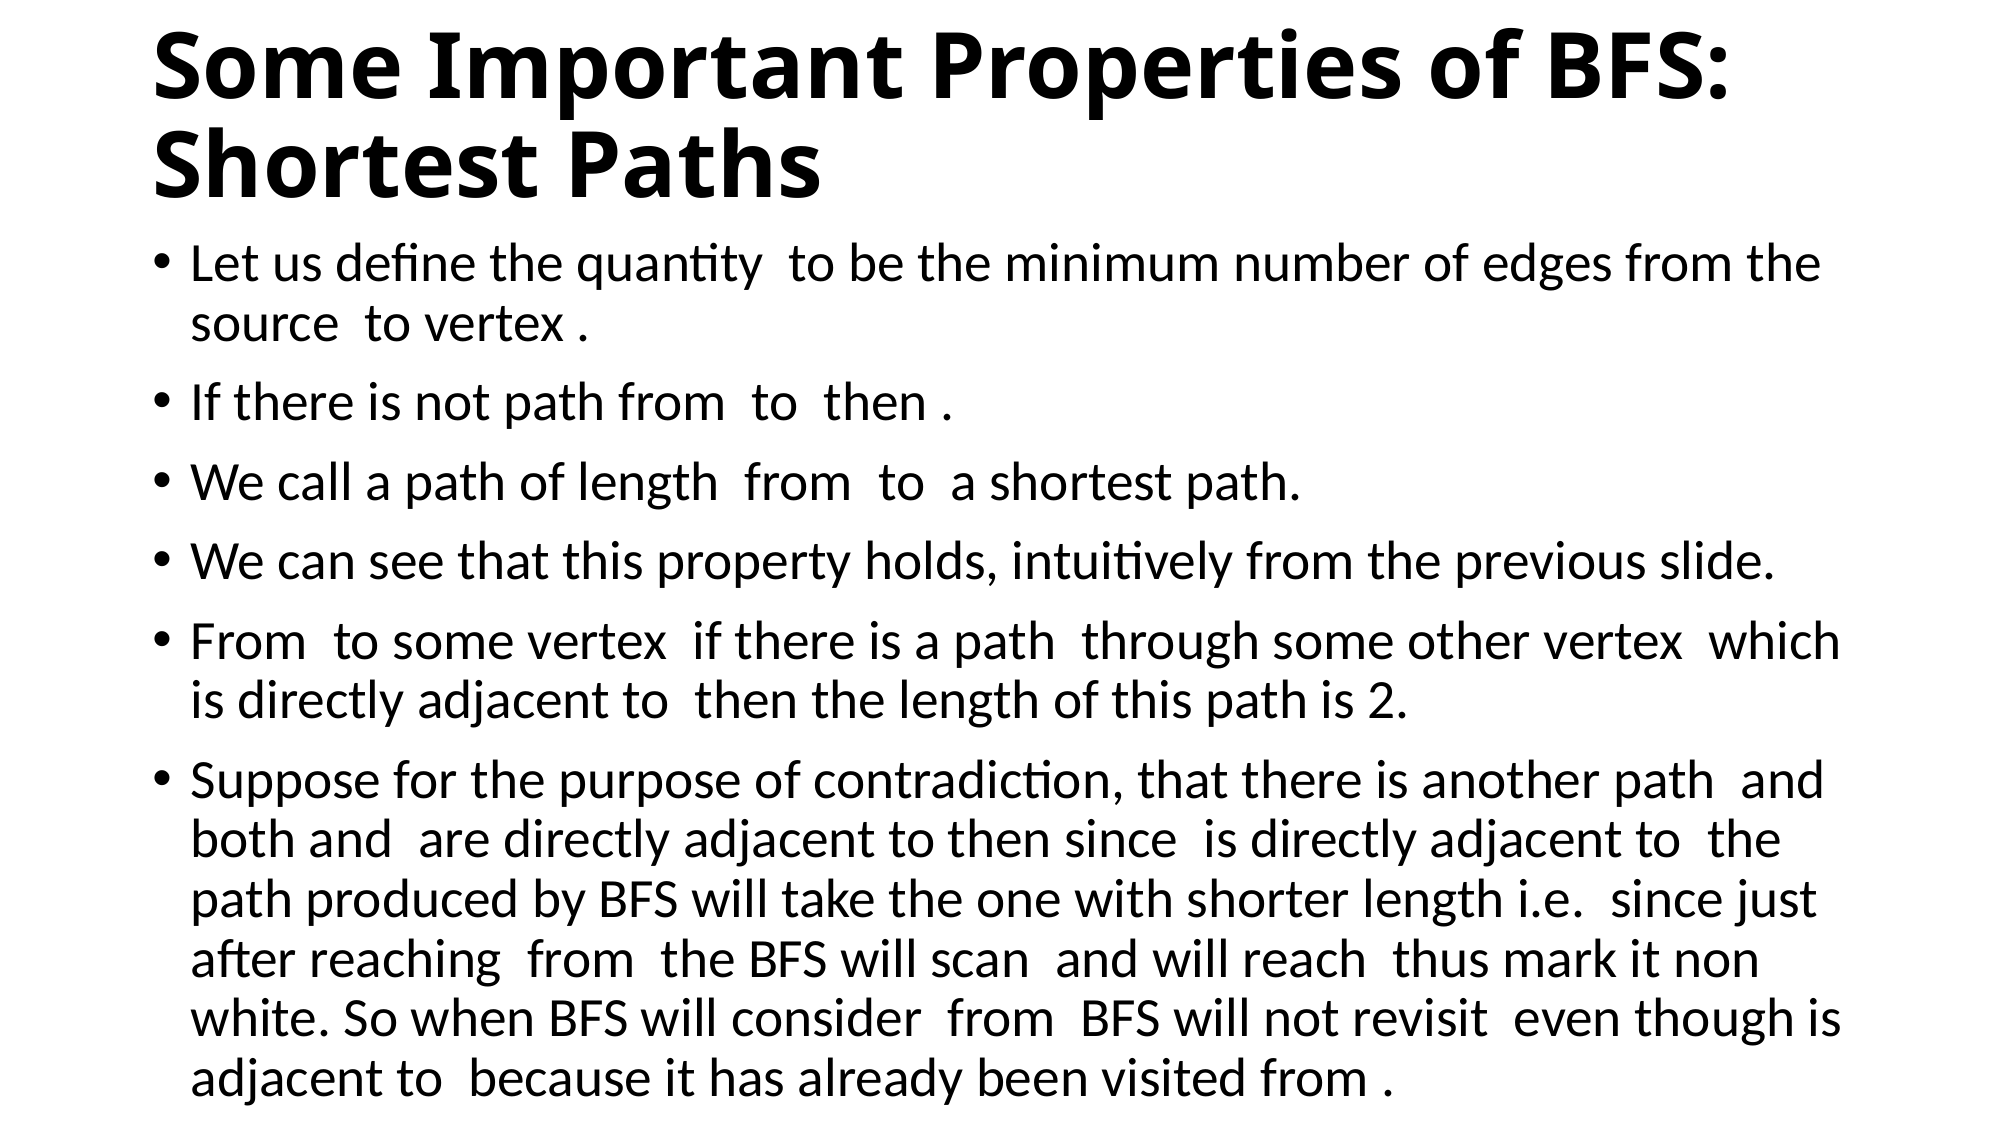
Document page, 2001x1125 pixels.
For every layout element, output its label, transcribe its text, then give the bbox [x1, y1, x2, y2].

title Some Important Properties of BFS: Shortest Paths [137, 9, 1863, 227]
